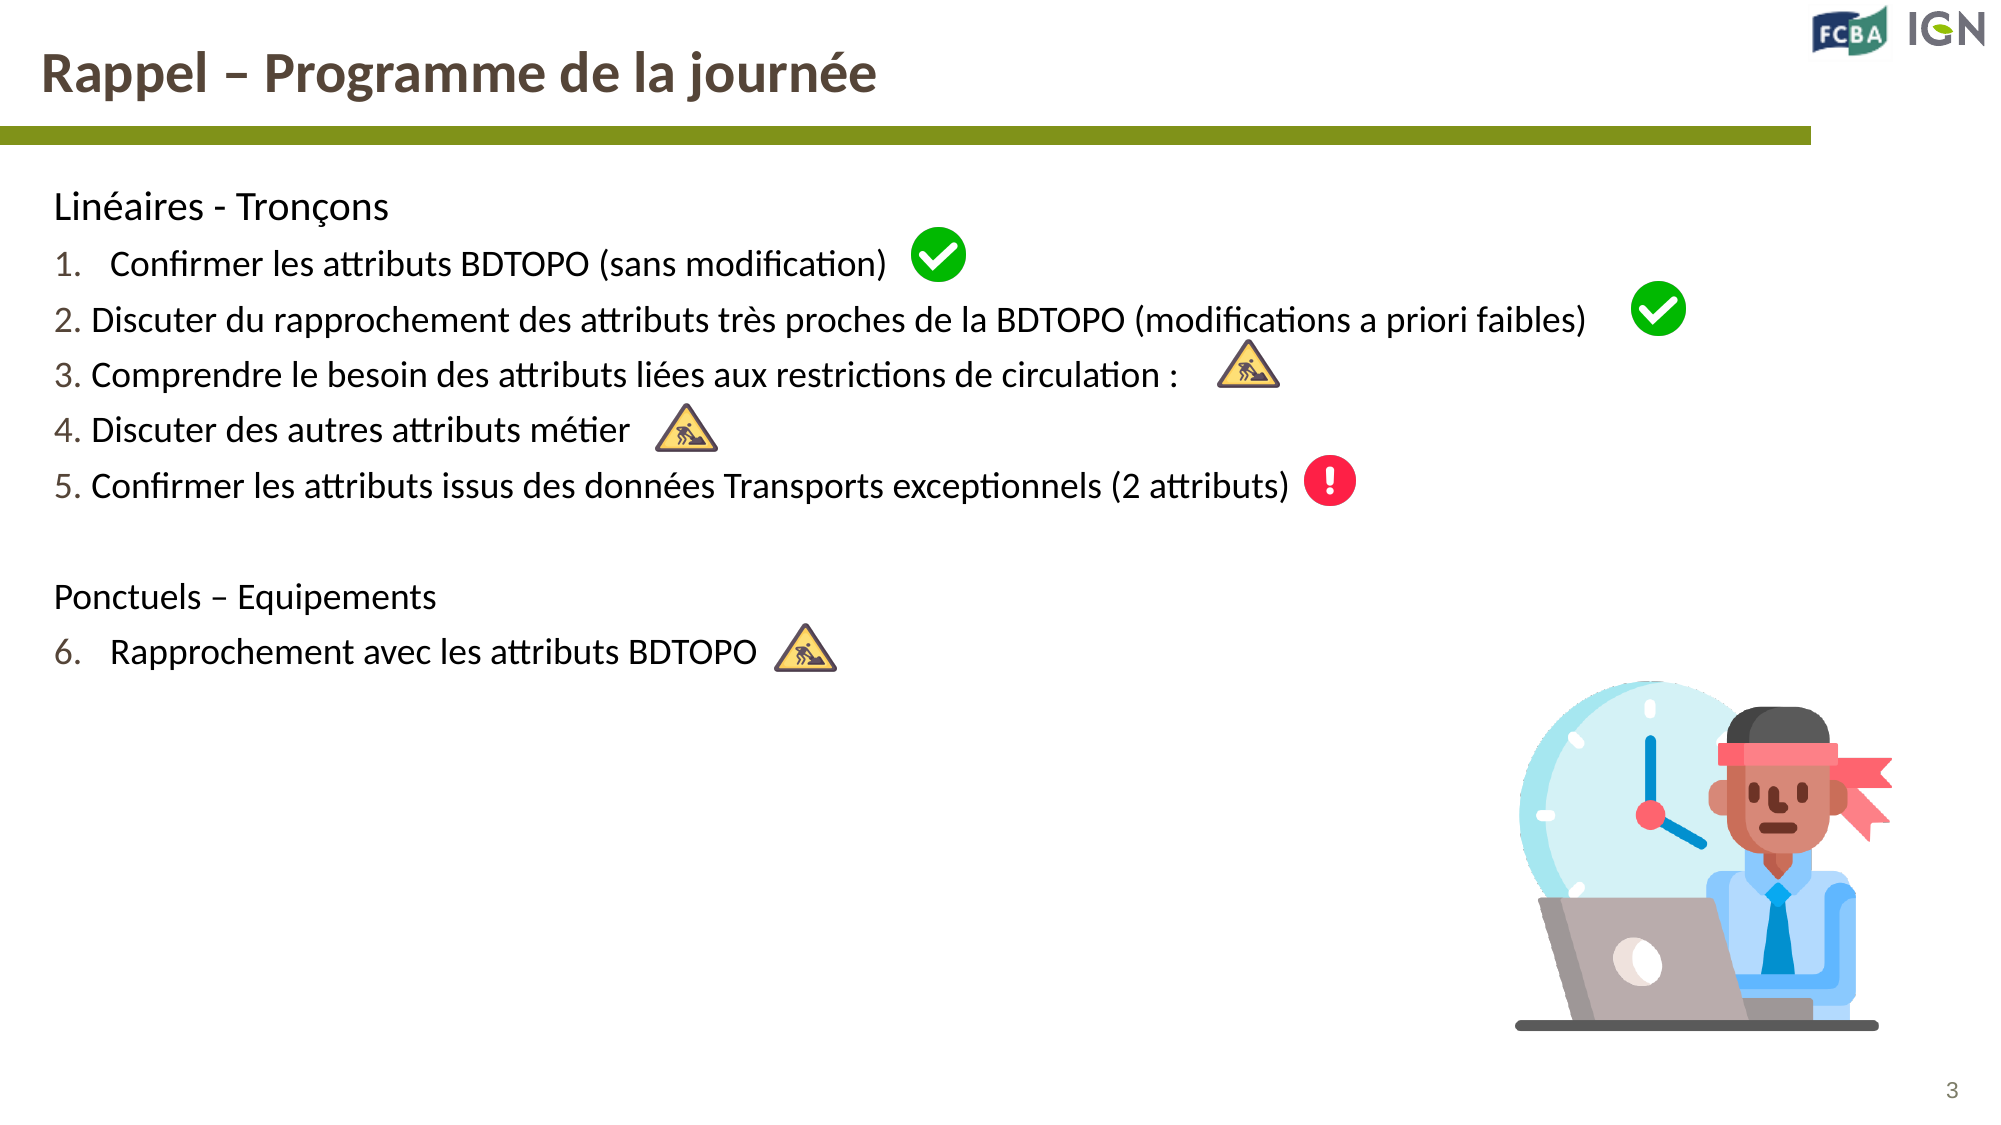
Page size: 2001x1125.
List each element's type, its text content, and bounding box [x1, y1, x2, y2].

picture [655, 400, 718, 455]
picture [774, 620, 837, 675]
picture [1808, 4, 1893, 57]
picture [1514, 667, 1892, 1045]
picture [911, 227, 966, 282]
picture [1217, 336, 1280, 391]
text_box Linéaires - Tronçons Confirmer les attributs BDTOPO (sans modification) Discuter du rapprochement des attributs très proches de la BDTOPO (modifications a priori faibles) Comprendre le besoin des attributs liées aux restrictions de circulation : Discuter des autres attributs métier Confirmer les attributs issus des données Transports exceptionnels (2 attributs) Ponctuels – Equipements Rapprochement avec les attributs BDTOPO [38, 171, 1891, 1027]
slide_number 3 [1810, 1062, 1974, 1111]
picture [1304, 455, 1356, 507]
title Rappel – Programme de la journée [26, 57, 1940, 82]
picture [1631, 281, 1686, 336]
